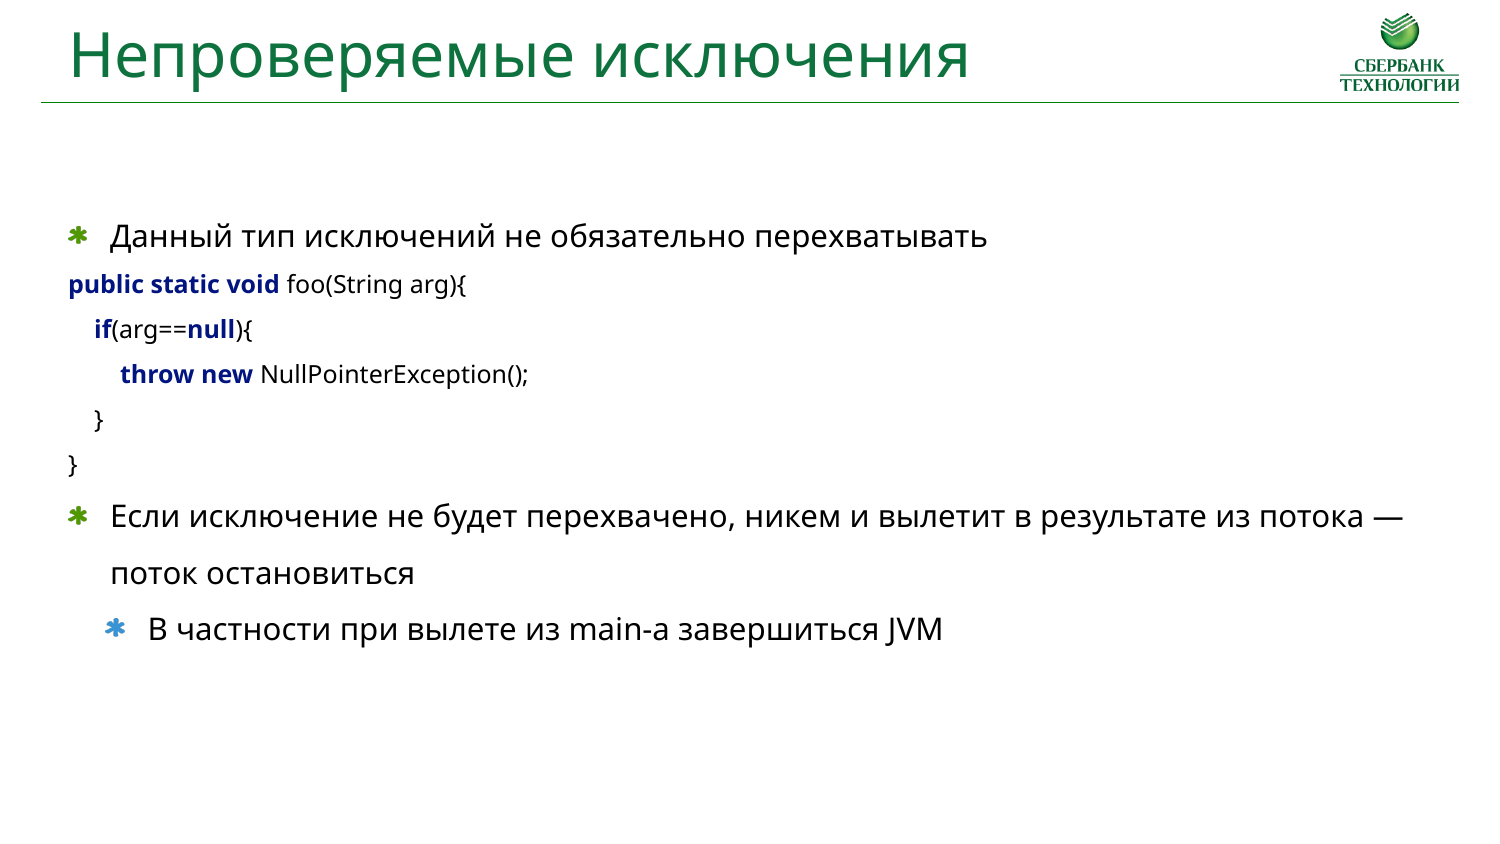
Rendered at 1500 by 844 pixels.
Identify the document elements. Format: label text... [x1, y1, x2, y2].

picture [1436, 13, 1459, 91]
picture [68, 226, 87, 244]
text_box Непроверяемые исключения [64, 10, 1436, 94]
text_box Данный тип исключений не обязательно перехватывать public static void foo(String arg){ if(arg==null){ throw new NullPointerException(); } } Если исключение не будет перехвачено, никем и вылетит в результате из потока — поток остановиться В частности при вылете из main-а завершиться JVM [64, 193, 1436, 651]
picture [105, 618, 125, 637]
picture [68, 506, 87, 525]
